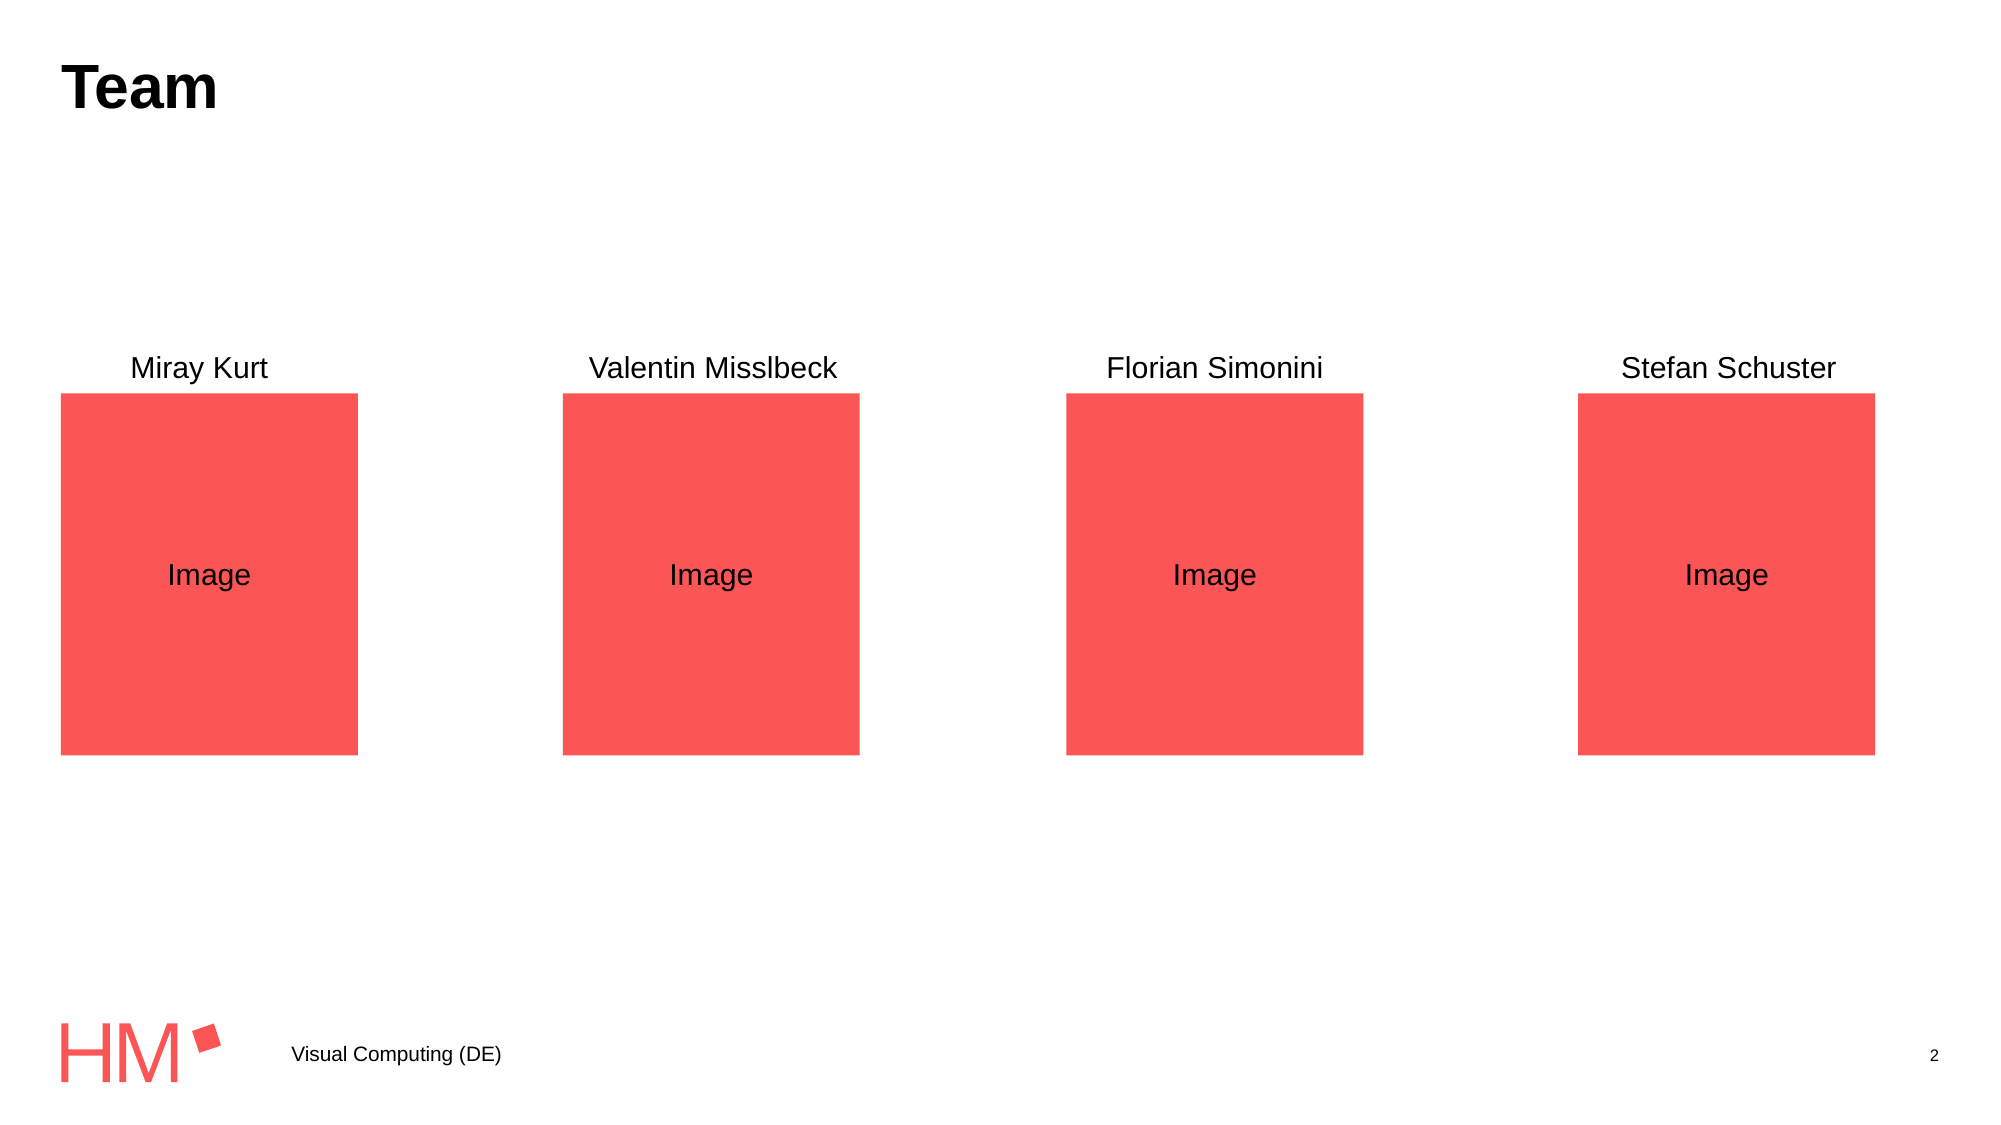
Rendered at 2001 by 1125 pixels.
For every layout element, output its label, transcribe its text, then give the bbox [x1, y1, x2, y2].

slide_number 2 [1728, 1036, 1940, 1073]
title Team [60, 55, 1940, 203]
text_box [1066, 343, 1364, 756]
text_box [60, 342, 358, 756]
footer Visual Computing (DE) [276, 1034, 922, 1072]
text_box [562, 342, 860, 756]
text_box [1578, 342, 1876, 756]
